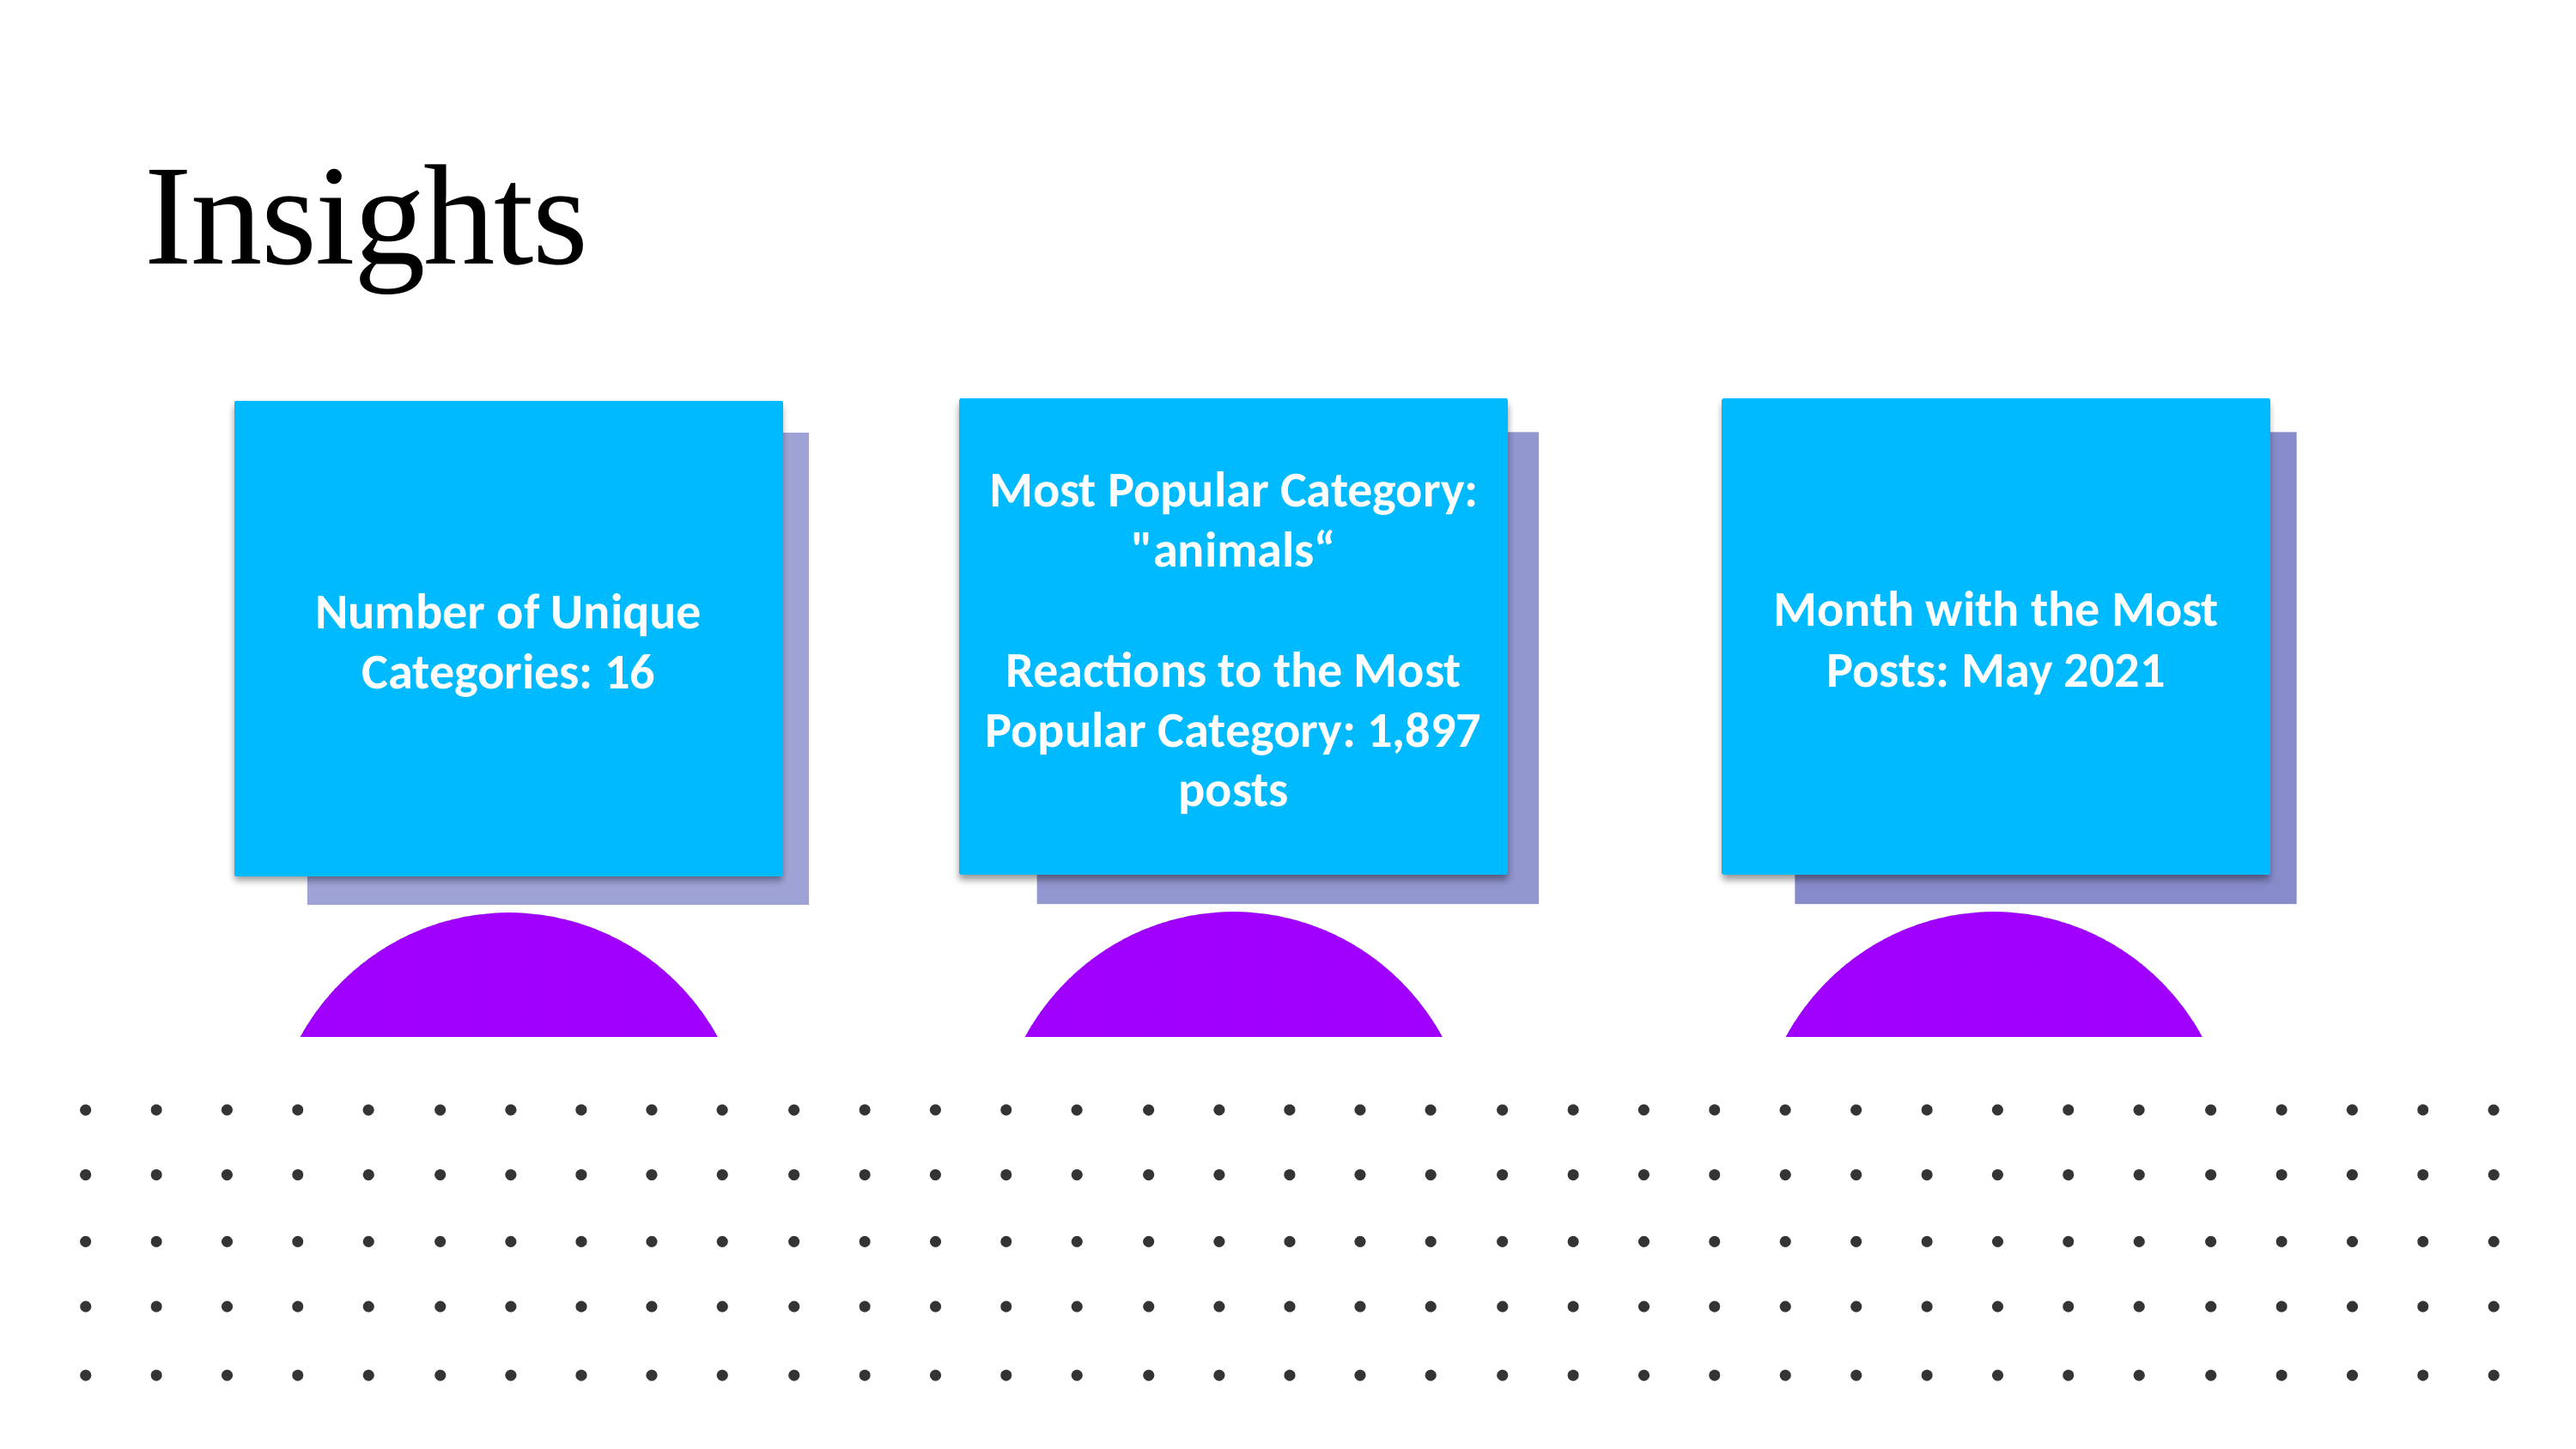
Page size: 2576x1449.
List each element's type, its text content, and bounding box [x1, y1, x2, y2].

picture [1024, 912, 1443, 1037]
text_box Number of Unique Categories: 16 [234, 401, 783, 876]
text_box [1036, 430, 1540, 906]
picture [299, 912, 719, 1037]
text_box [306, 431, 811, 906]
picture [1784, 912, 2204, 1037]
text_box Most Popular Category: "animals“ Reactions to the Most Popular Category: 1,897 posts [959, 398, 1508, 875]
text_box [72, 1099, 2504, 1385]
text_box Insights [144, 121, 799, 294]
text_box [1793, 430, 2299, 906]
text_box Month with the Most Posts: May 2021 [1722, 398, 2270, 875]
